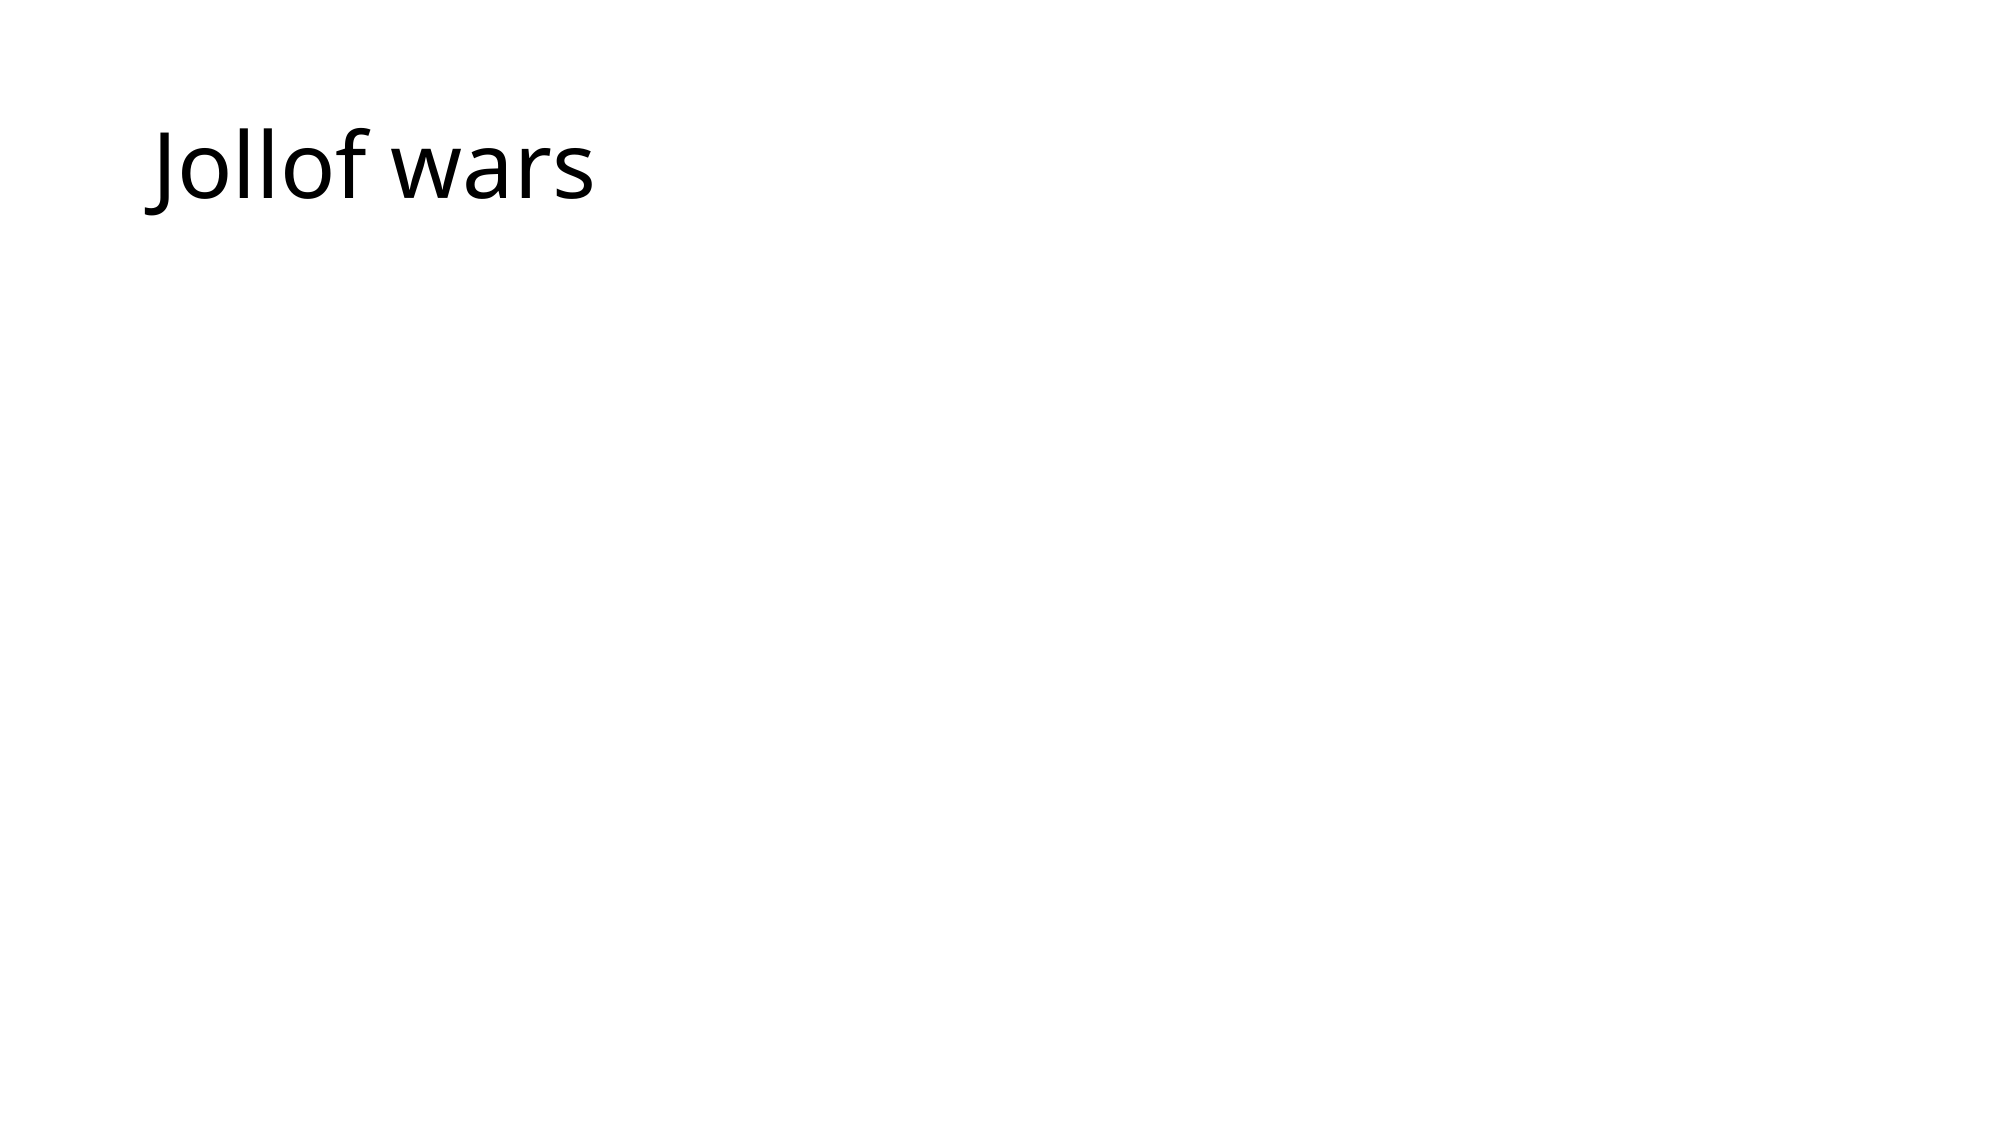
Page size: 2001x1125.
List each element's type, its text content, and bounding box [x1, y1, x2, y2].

title Jollof wars [137, 59, 1863, 278]
